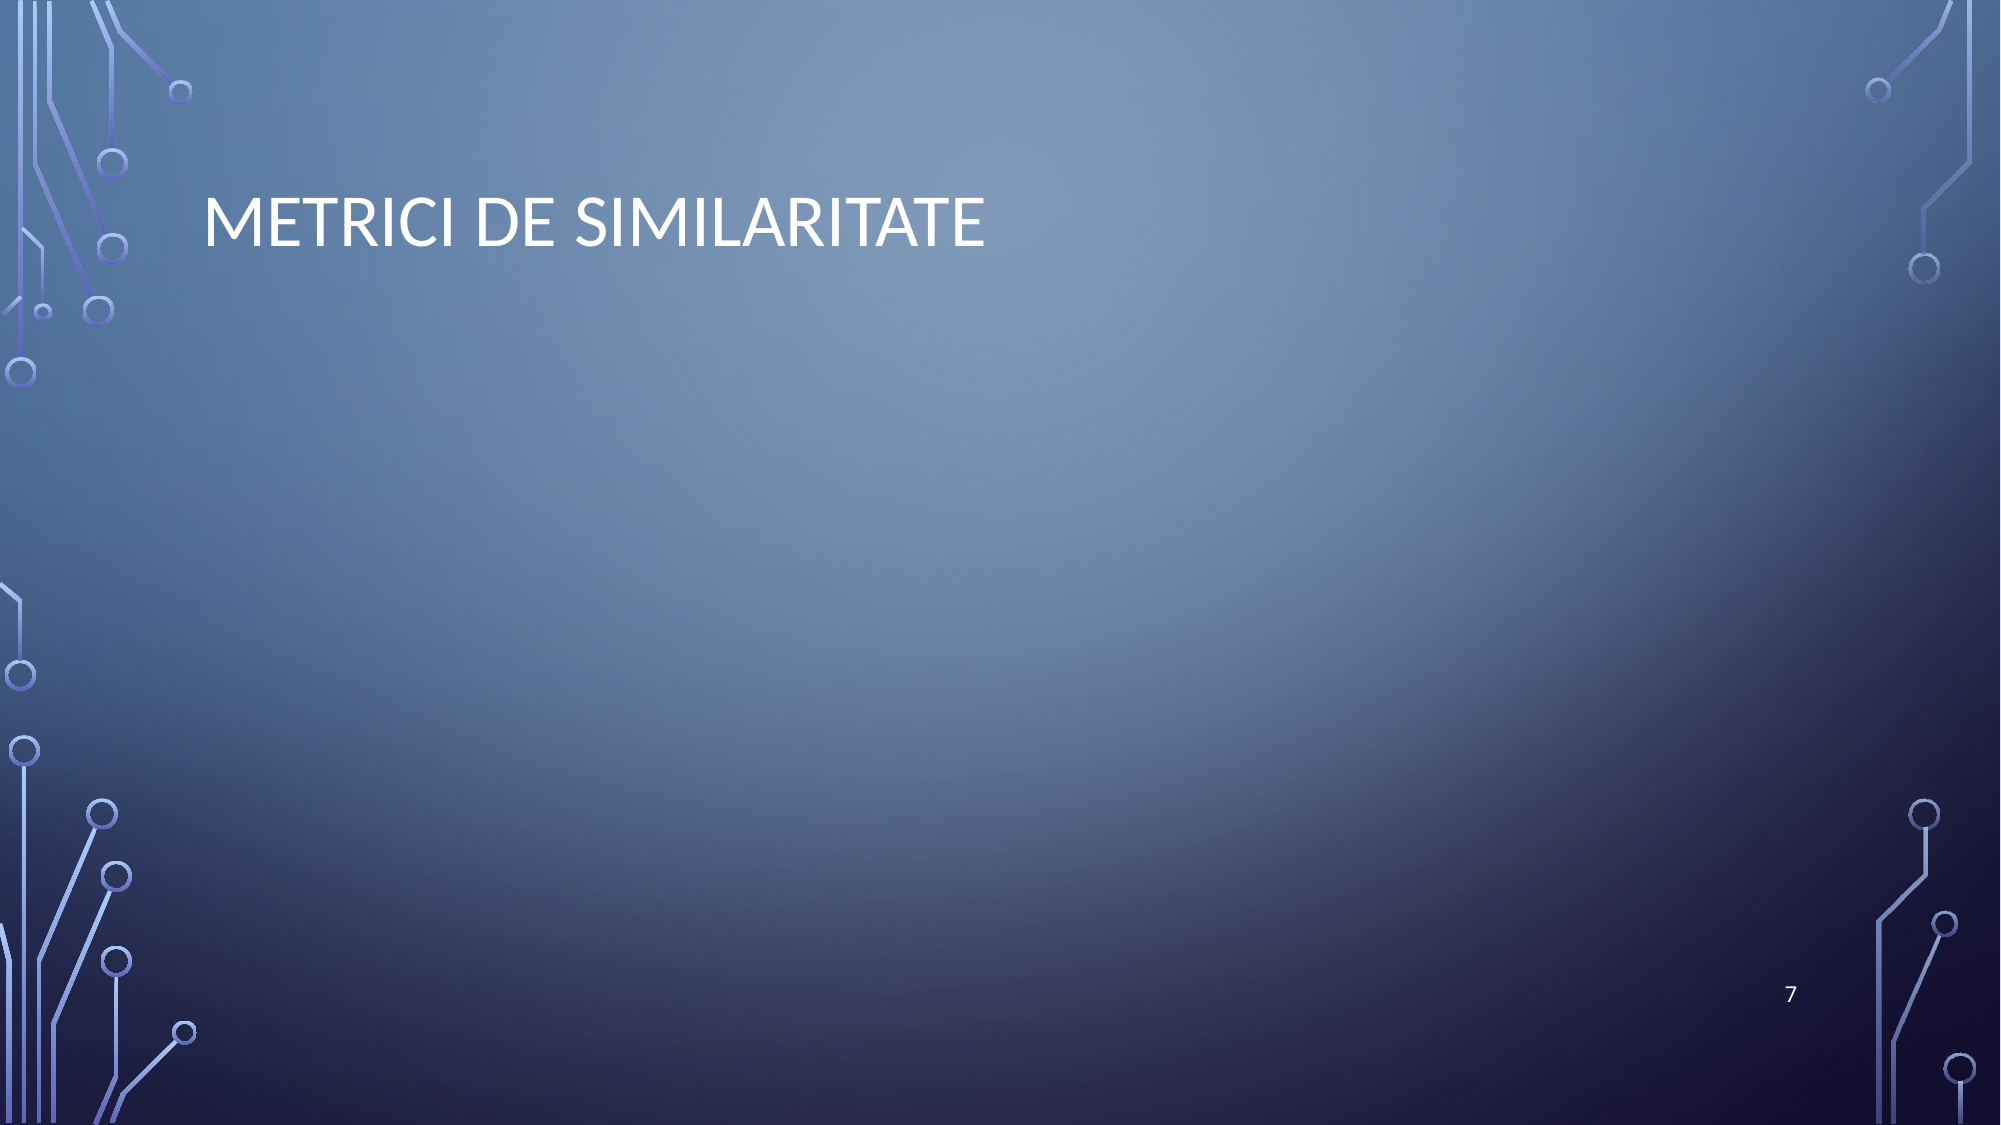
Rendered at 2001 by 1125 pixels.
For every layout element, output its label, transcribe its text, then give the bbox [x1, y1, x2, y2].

slide_number 7 [1685, 965, 1813, 1025]
title Metrici de similaritate [187, 101, 1813, 344]
